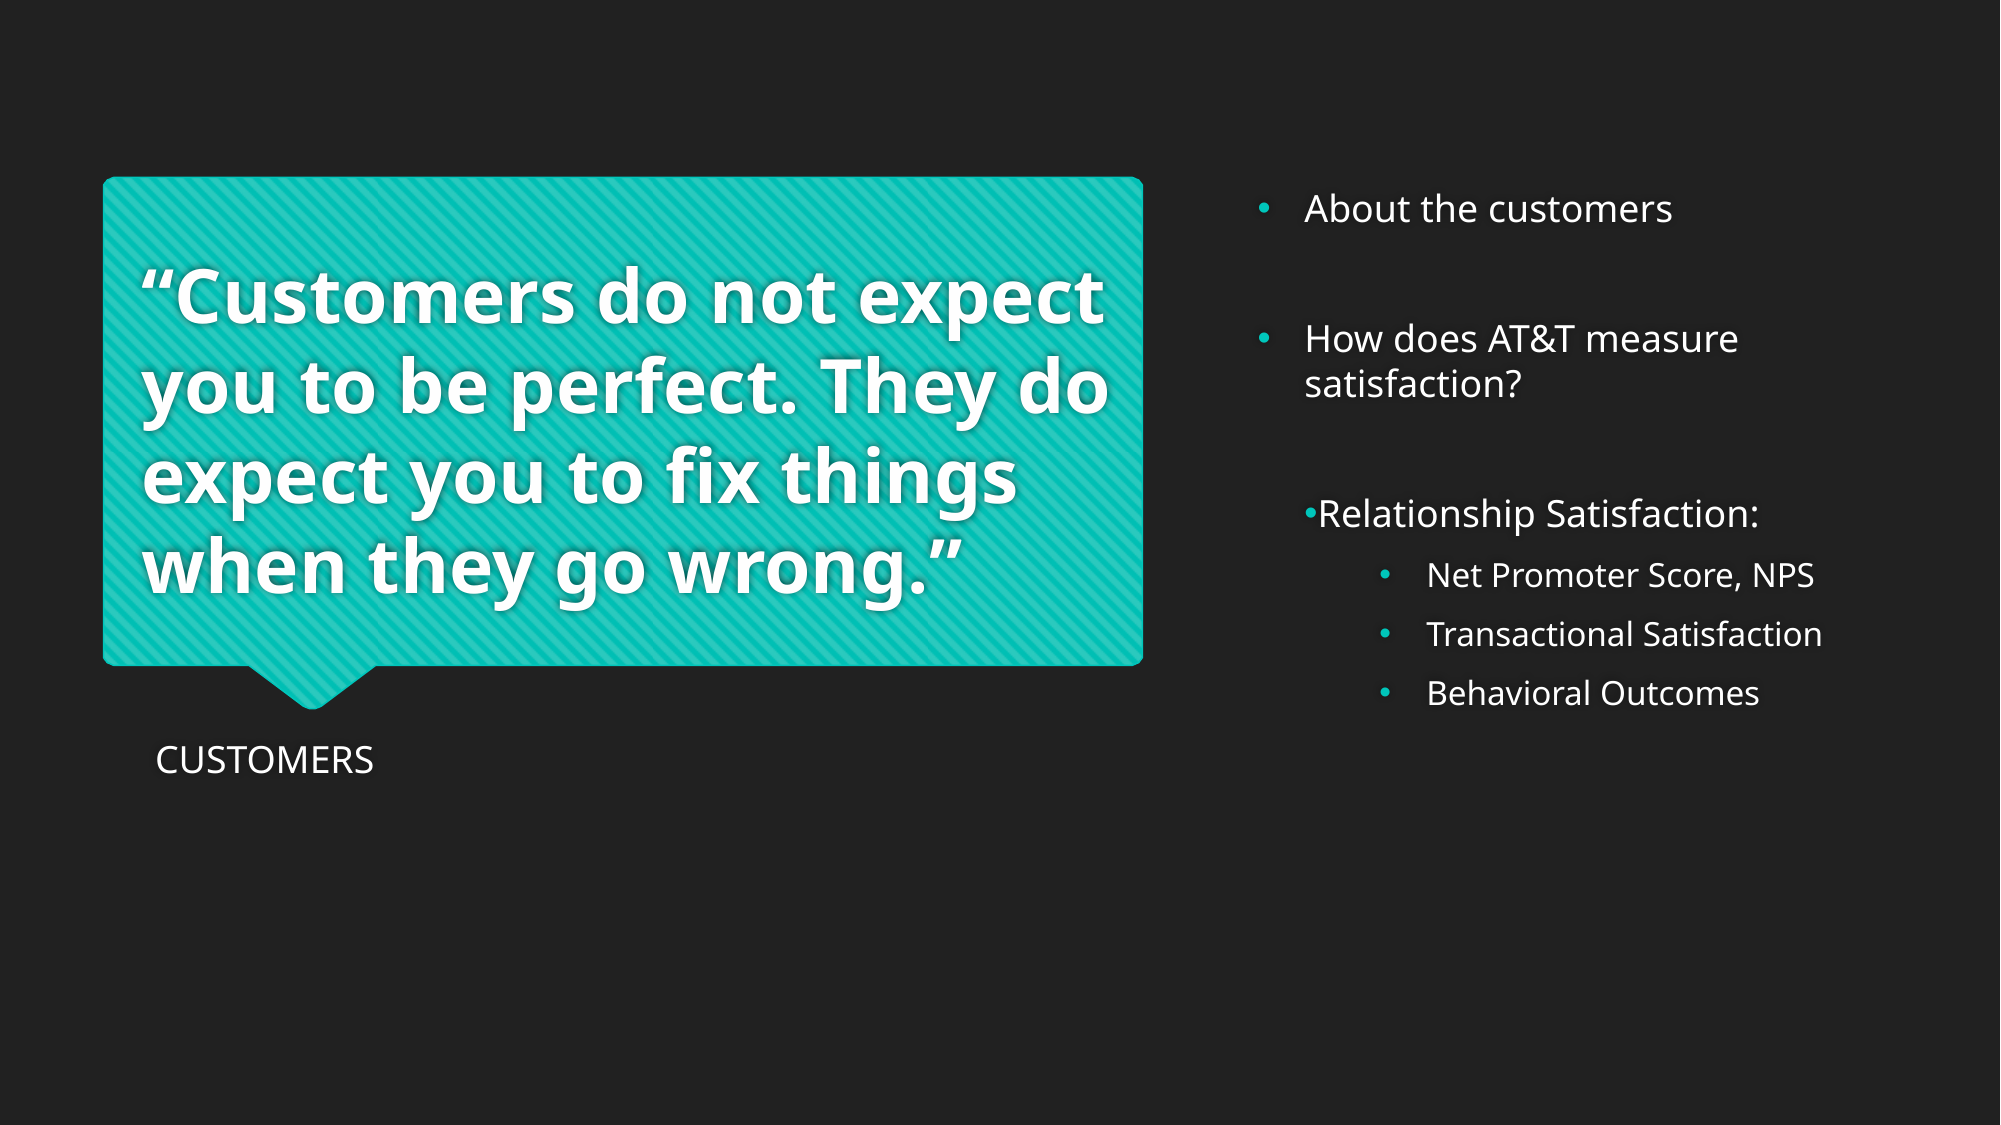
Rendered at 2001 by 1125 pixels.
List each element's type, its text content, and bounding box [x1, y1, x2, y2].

list CUSTOMERS [139, 728, 1107, 846]
title “Customers do not expect you to be perfect. They do expect you to fix things when they go wrong.” [126, 128, 1165, 617]
list About the customers How does AT&T measure satisfaction? Relationship Satisfaction: Net Promoter Score, NPS Transactional Satisfaction Behavioral Outcomes [1242, 177, 1868, 846]
